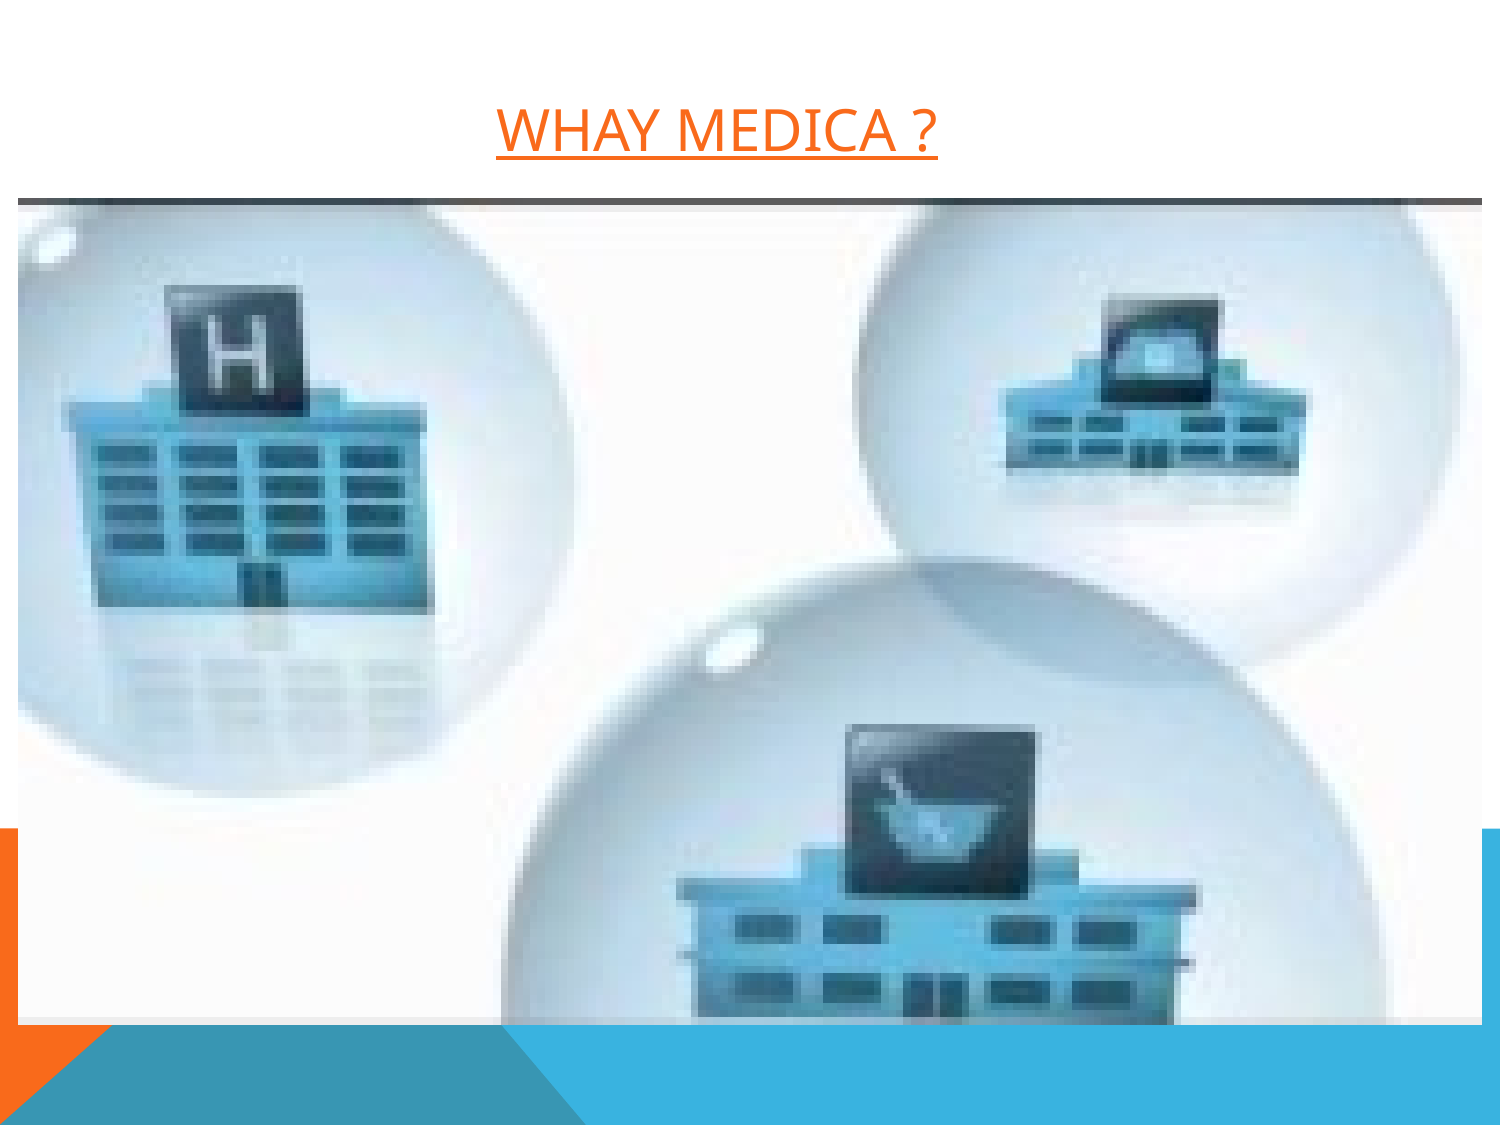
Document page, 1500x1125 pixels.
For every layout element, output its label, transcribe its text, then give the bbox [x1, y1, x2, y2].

title Whay Medica ? [64, 60, 1369, 195]
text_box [17, 197, 1483, 1026]
